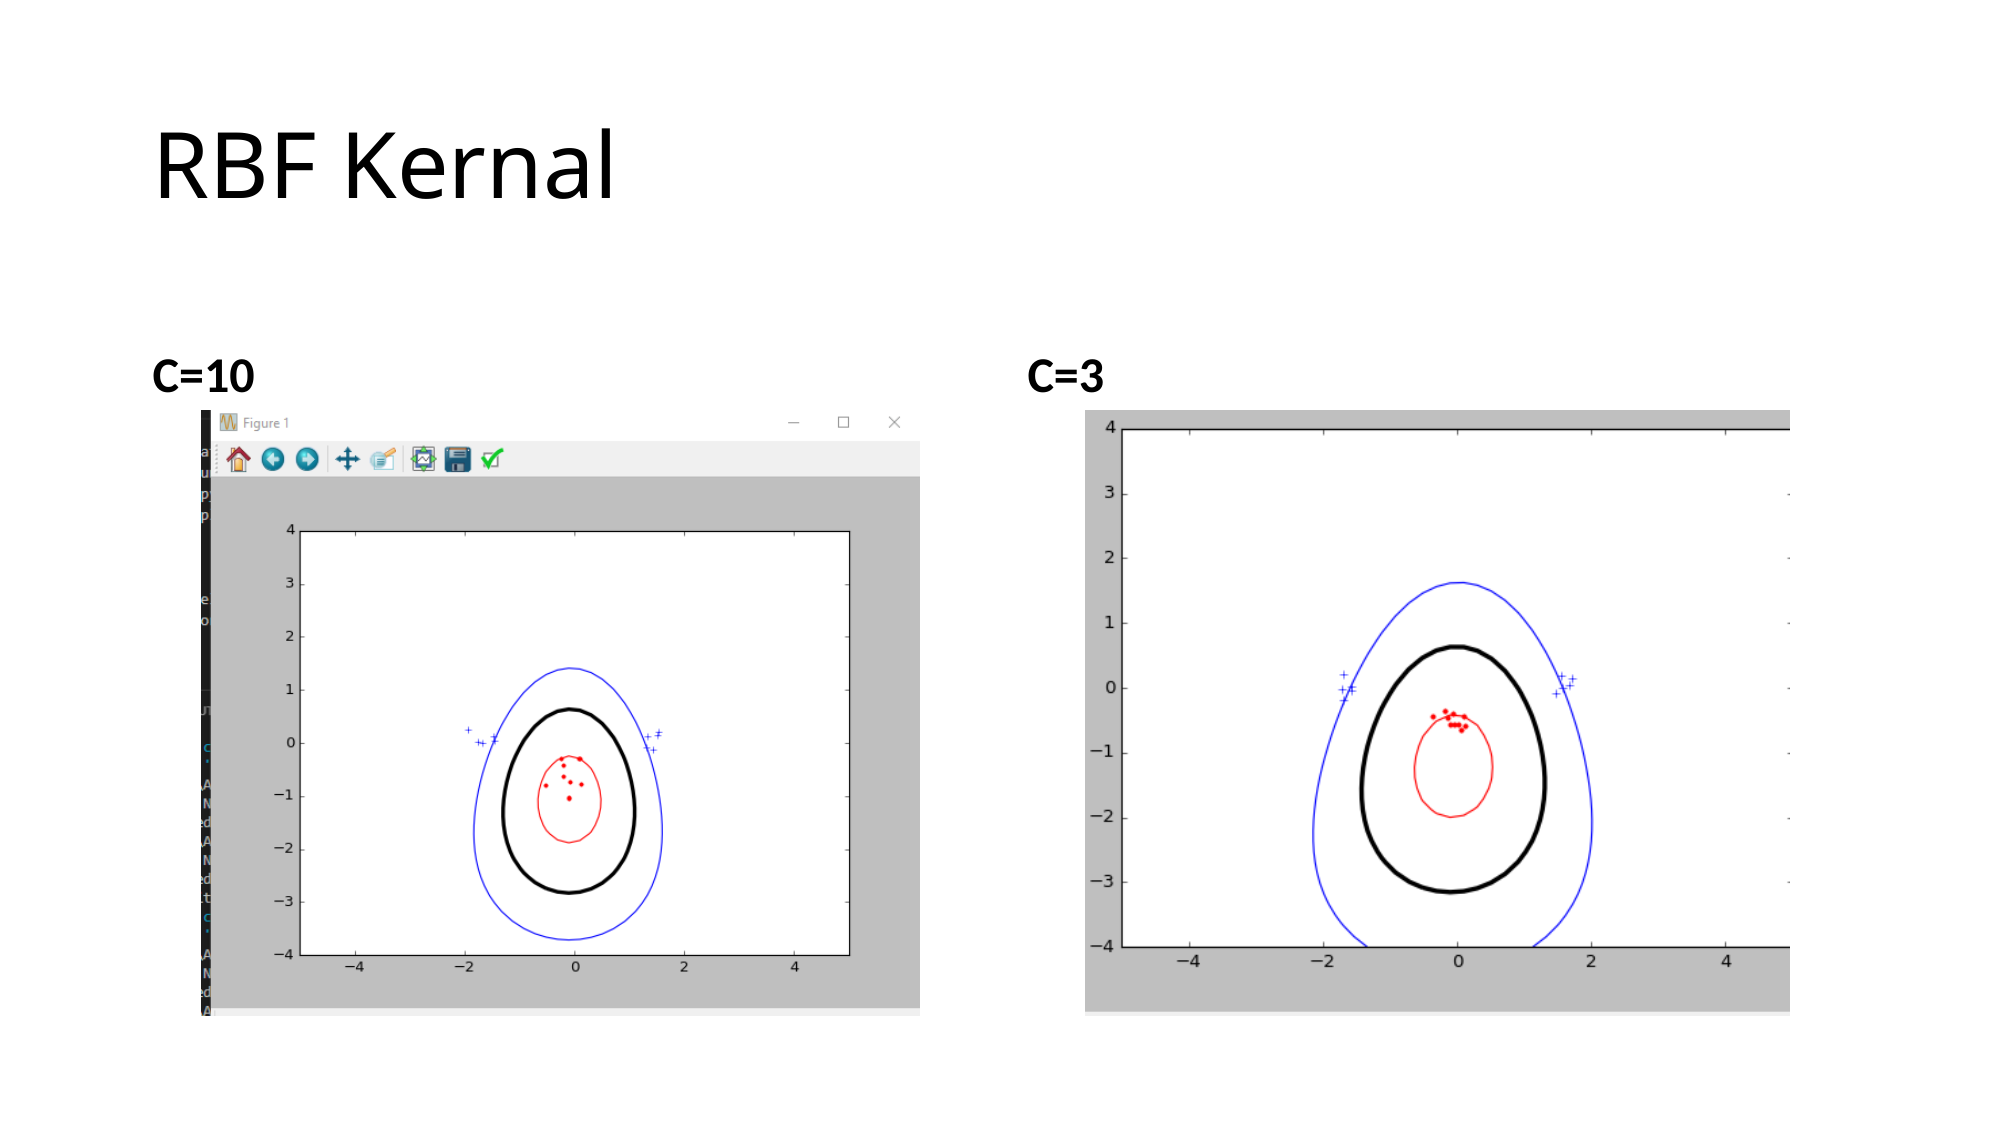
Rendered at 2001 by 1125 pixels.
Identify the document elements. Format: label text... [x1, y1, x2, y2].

list C=10 [137, 275, 984, 411]
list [201, 410, 920, 1016]
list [1085, 410, 1790, 1016]
title RBF Kernal [137, 59, 1863, 278]
list C=3 [1012, 275, 1863, 411]
